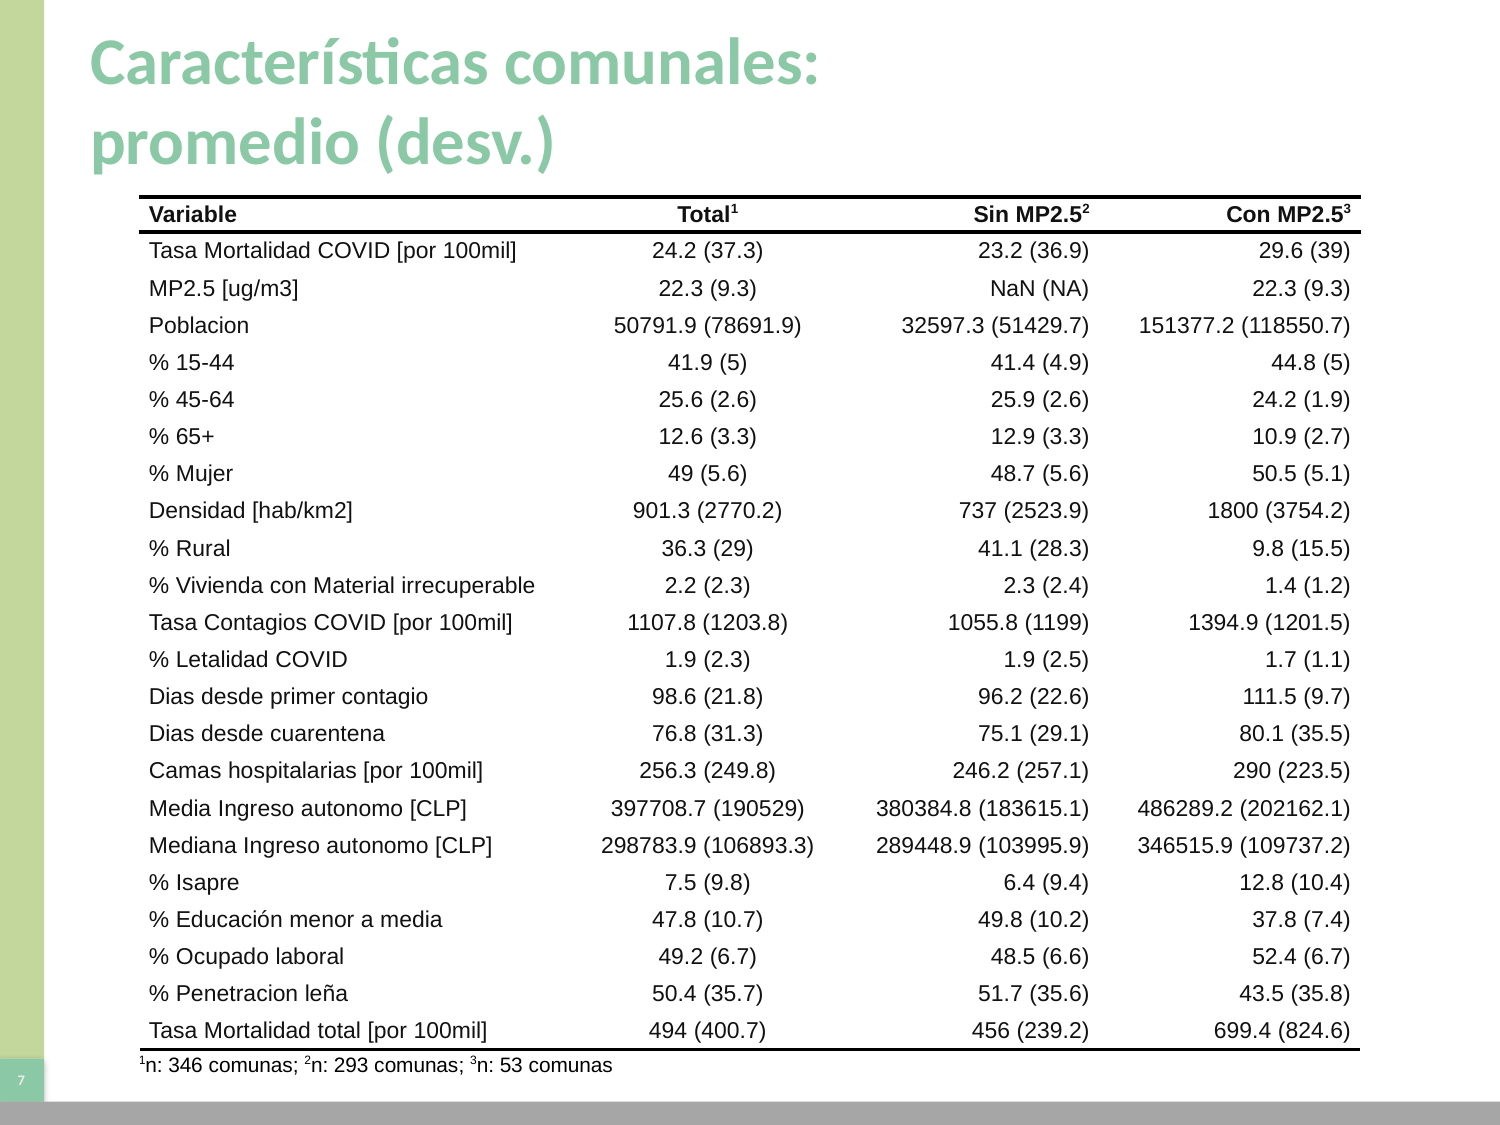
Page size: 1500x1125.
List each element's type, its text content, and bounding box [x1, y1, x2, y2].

table_cell 23.2 (36.9) [839, 234, 1100, 269]
table_cell % Mujer [139, 455, 577, 492]
table_cell 41.9 (5) [577, 344, 839, 381]
table_cell Poblacion [139, 307, 577, 344]
table_cell Mediana Ingreso autonomo [CLP] [139, 827, 577, 864]
table_cell 49 (5.6) [577, 455, 839, 492]
table_cell 41.4 (4.9) [839, 344, 1100, 381]
table_cell Media Ingreso autonomo [CLP] [139, 790, 577, 827]
table_cell 1n: 346 comunas; 2n: 293 comunas; 3n: 53 comunas [140, 1051, 1360, 1081]
table_cell 151377.2 (118550.7) [1100, 307, 1361, 344]
table_cell 80.1 (35.5) [1100, 715, 1361, 752]
table_cell 12.8 (10.4) [1100, 864, 1361, 901]
table_cell 50791.9 (78691.9) [577, 307, 839, 344]
table_cell 98.6 (21.8) [577, 678, 839, 715]
table_cell 49.8 (10.2) [839, 901, 1100, 938]
table_cell 290 (223.5) [1100, 752, 1361, 790]
table_cell 36.3 (29) [577, 529, 839, 567]
table_cell 346515.9 (109737.2) [1100, 827, 1361, 864]
table_header Sin MP2.52 [839, 199, 1100, 230]
table_cell % Penetracion leña [139, 975, 577, 1012]
table_cell 1.4 (1.2) [1100, 567, 1361, 604]
table_cell 494 (400.7) [577, 1012, 839, 1048]
table_cell MP2.5 [ug/m3] [139, 269, 577, 307]
table_cell % 45-64 [139, 381, 577, 418]
table_cell Dias desde primer contagio [139, 678, 577, 715]
table_cell 22.3 (9.3) [577, 269, 839, 307]
table_cell 76.8 (31.3) [577, 715, 839, 752]
table_cell 24.2 (37.3) [577, 234, 839, 269]
table_cell 51.7 (35.6) [839, 975, 1100, 1012]
table_cell % Isapre [139, 864, 577, 901]
table_cell 1.7 (1.1) [1100, 641, 1361, 678]
table_cell % 65+ [139, 418, 577, 455]
table_cell Tasa Mortalidad COVID [por 100mil] [139, 234, 577, 269]
table_cell 1055.8 (1199) [839, 604, 1100, 641]
table_cell % 15-44 [139, 344, 577, 381]
table_cell 486289.2 (202162.1) [1100, 790, 1361, 827]
table_cell Densidad [hab/km2] [139, 492, 577, 529]
table_cell 298783.9 (106893.3) [577, 827, 839, 864]
table_cell 289448.9 (103995.9) [839, 827, 1100, 864]
table_cell 25.6 (2.6) [577, 381, 839, 418]
table_cell 901.3 (2770.2) [577, 492, 839, 529]
table_cell % Educación menor a media [139, 901, 577, 938]
table_cell 10.9 (2.7) [1100, 418, 1361, 455]
table_cell 29.6 (39) [1100, 234, 1361, 269]
table_cell Tasa Mortalidad total [por 100mil] [139, 1012, 577, 1048]
table_cell 49.2 (6.7) [577, 938, 839, 975]
table_cell 6.4 (9.4) [839, 864, 1100, 901]
table_cell 52.4 (6.7) [1100, 938, 1361, 975]
table_cell 24.2 (1.9) [1100, 381, 1361, 418]
table_cell 48.7 (5.6) [839, 455, 1100, 492]
table_header Total1 [577, 199, 839, 230]
table_cell 397708.7 (190529) [577, 790, 839, 827]
table_cell 1.9 (2.5) [839, 641, 1100, 678]
table_cell 47.8 (10.7) [577, 901, 839, 938]
table_cell 1.9 (2.3) [577, 641, 839, 678]
table_cell 246.2 (257.1) [839, 752, 1100, 790]
table_cell 12.9 (3.3) [839, 418, 1100, 455]
table_cell 380384.8 (183615.1) [839, 790, 1100, 827]
table_cell 50.5 (5.1) [1100, 455, 1361, 492]
table_cell 32597.3 (51429.7) [839, 307, 1100, 344]
table_cell 1107.8 (1203.8) [577, 604, 839, 641]
table_cell % Ocupado laboral [139, 938, 577, 975]
table_cell 50.4 (35.7) [577, 975, 839, 1012]
table_header Con MP2.53 [1100, 199, 1361, 230]
table_cell Dias desde cuarentena [139, 715, 577, 752]
table_cell 111.5 (9.7) [1100, 678, 1361, 715]
table_cell 1394.9 (1201.5) [1100, 604, 1361, 641]
table_cell 2.3 (2.4) [839, 567, 1100, 604]
table_cell 75.1 (29.1) [839, 715, 1100, 752]
table_header Variable [139, 199, 577, 230]
table_cell 7.5 (9.8) [577, 864, 839, 901]
table_cell 37.8 (7.4) [1100, 901, 1361, 938]
table_cell 9.8 (15.5) [1100, 529, 1361, 567]
table_cell 41.1 (28.3) [839, 529, 1100, 567]
title Características comunales: promedio (desv.) [75, 4, 1425, 192]
table_cell 456 (239.2) [839, 1012, 1100, 1048]
table_cell 256.3 (249.8) [577, 752, 839, 790]
table_cell Tasa Contagios COVID [por 100mil] [139, 604, 577, 641]
table_cell % Letalidad COVID [139, 641, 577, 678]
table_cell 48.5 (6.6) [839, 938, 1100, 975]
table_cell 2.2 (2.3) [577, 567, 839, 604]
table_cell 12.6 (3.3) [577, 418, 839, 455]
table_cell 699.4 (824.6) [1100, 1012, 1361, 1048]
table_cell 22.3 (9.3) [1100, 269, 1361, 307]
table_cell 737 (2523.9) [839, 492, 1100, 529]
table_cell 25.9 (2.6) [839, 381, 1100, 418]
table_cell 43.5 (35.8) [1100, 975, 1361, 1012]
table_cell % Vivienda con Material irrecuperable [139, 567, 577, 604]
table_cell 1800 (3754.2) [1100, 492, 1361, 529]
table_cell Camas hospitalarias [por 100mil] [139, 752, 577, 790]
table_cell 44.8 (5) [1100, 344, 1361, 381]
table_cell % Rural [139, 529, 577, 567]
table_cell 96.2 (22.6) [839, 678, 1100, 715]
table_cell NaN (NA) [839, 269, 1100, 307]
